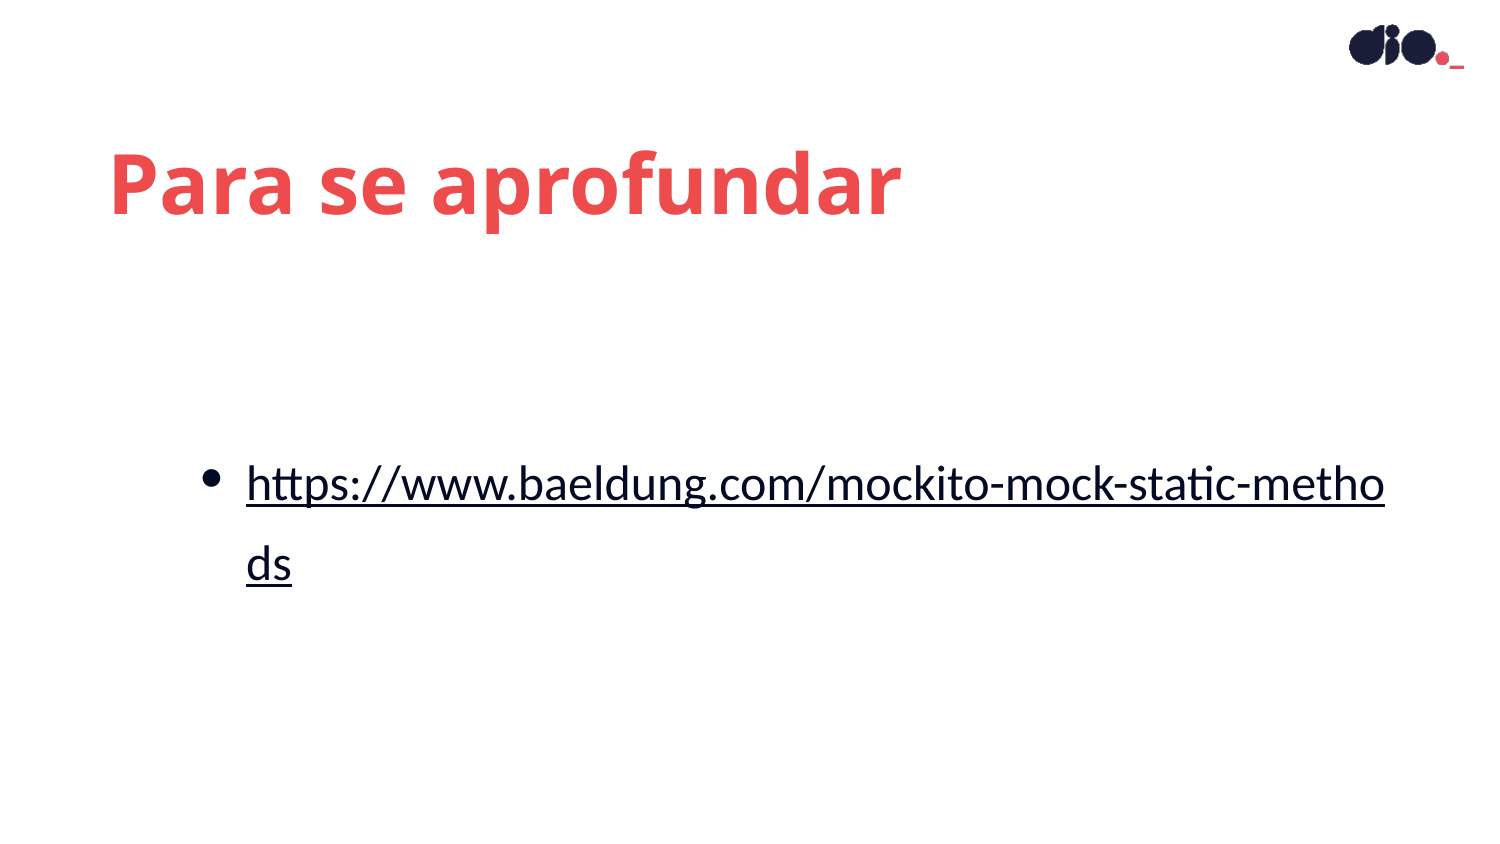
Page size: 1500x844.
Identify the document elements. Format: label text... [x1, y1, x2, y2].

text_box Para se aprofundar [92, 104, 1309, 243]
text_box https://www.baeldung.com/mockito-mock-static-methods [171, 317, 1423, 614]
picture [1334, 15, 1474, 78]
